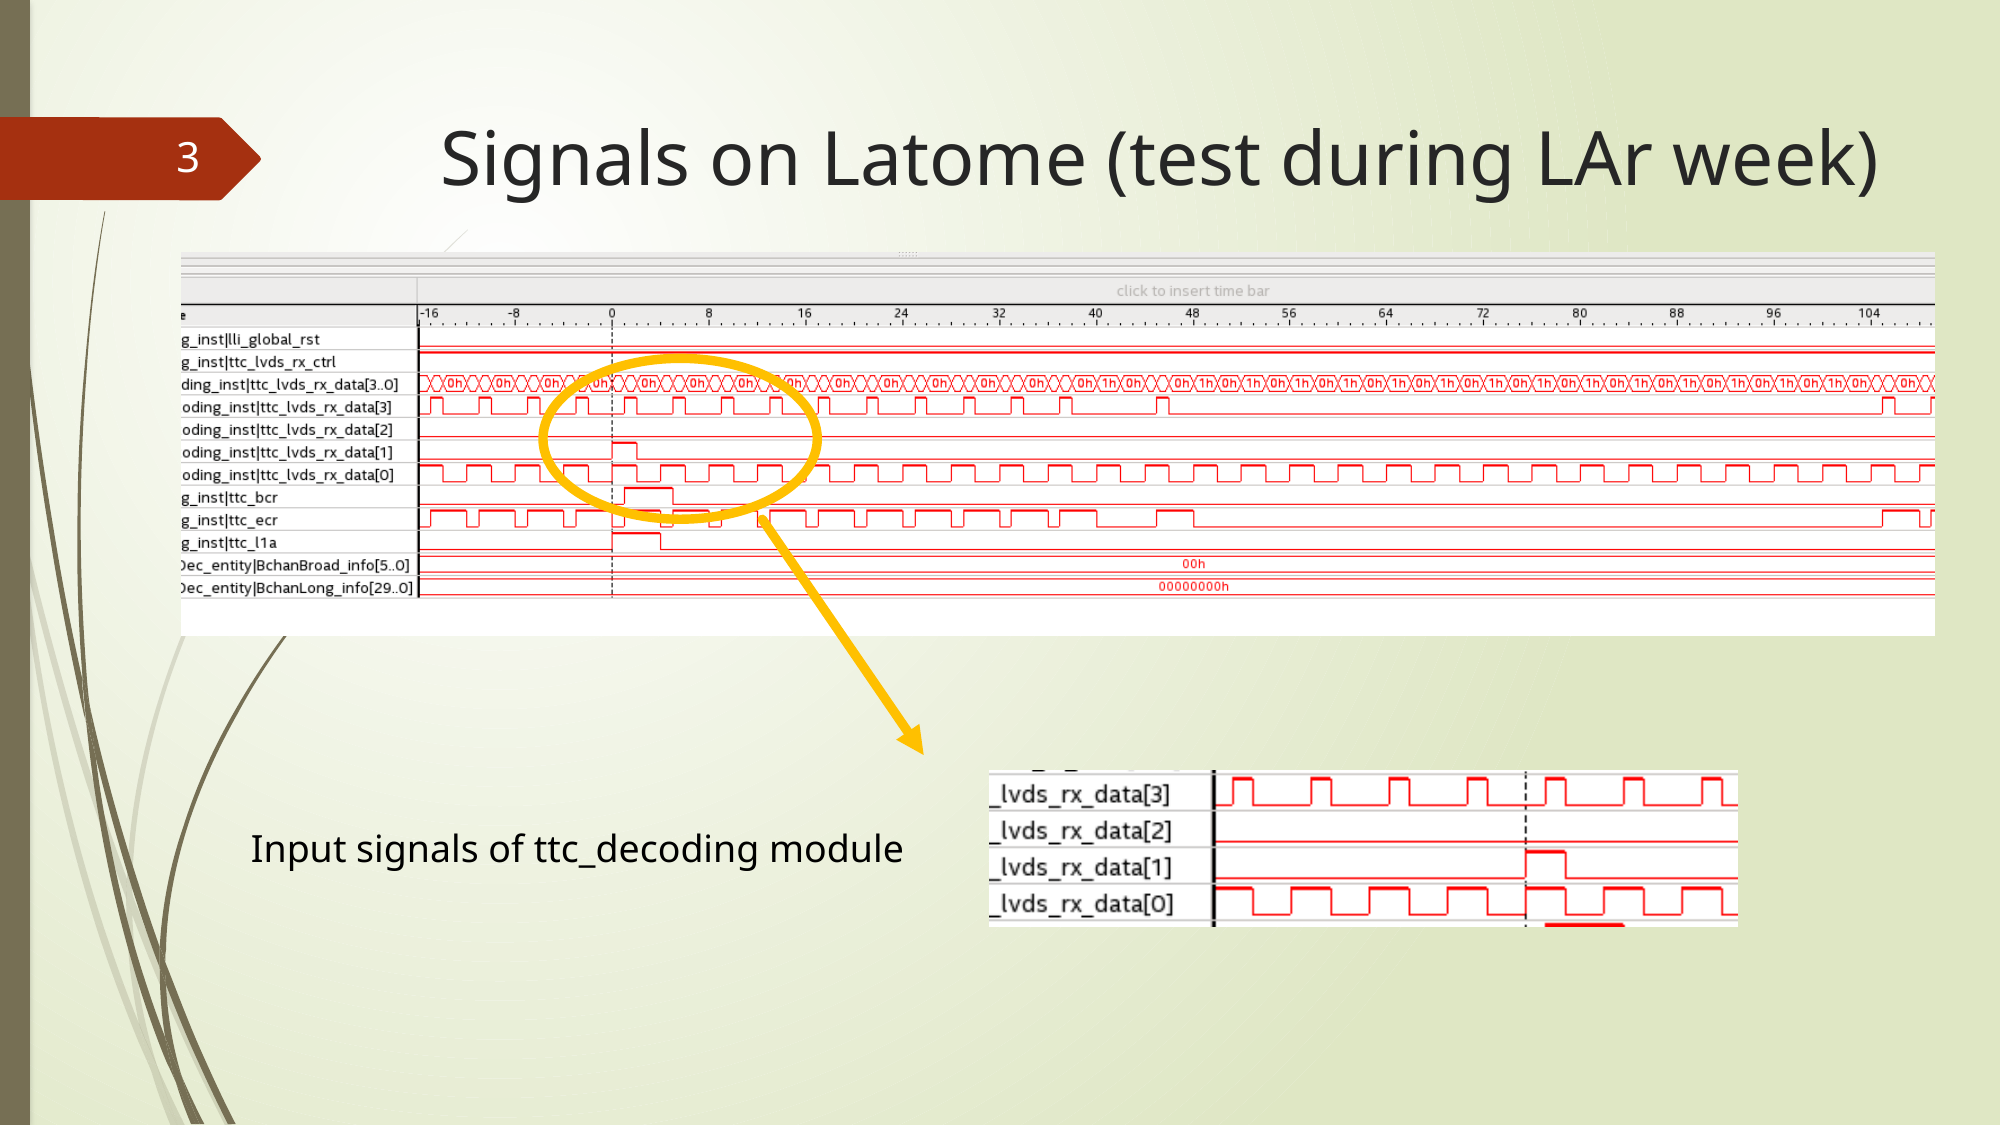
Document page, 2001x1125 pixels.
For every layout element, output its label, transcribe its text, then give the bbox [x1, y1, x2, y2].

picture [989, 769, 1738, 927]
text_box Input signals of ttc_decoding module [236, 817, 920, 878]
slide_number 3 [87, 129, 216, 190]
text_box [762, 519, 924, 756]
picture [181, 252, 1935, 637]
title Signals on Latome (test during LAr week) [425, 102, 1974, 313]
